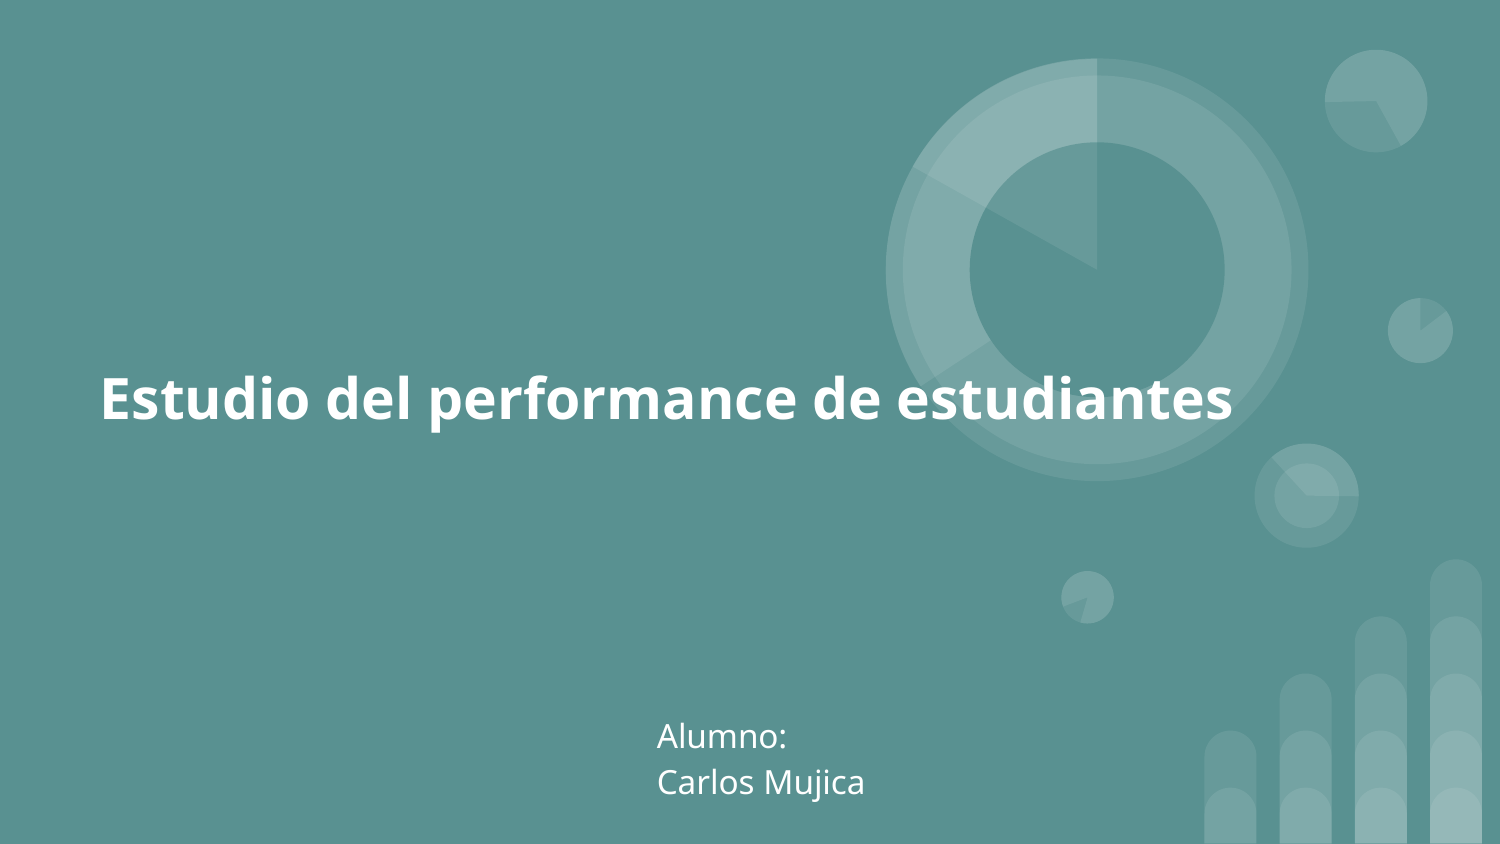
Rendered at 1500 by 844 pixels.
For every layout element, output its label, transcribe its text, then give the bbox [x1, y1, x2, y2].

title Estudio del performance de estudiantes [85, 342, 1483, 453]
subtitle Alumno: Carlos Mujica [641, 698, 1500, 829]
